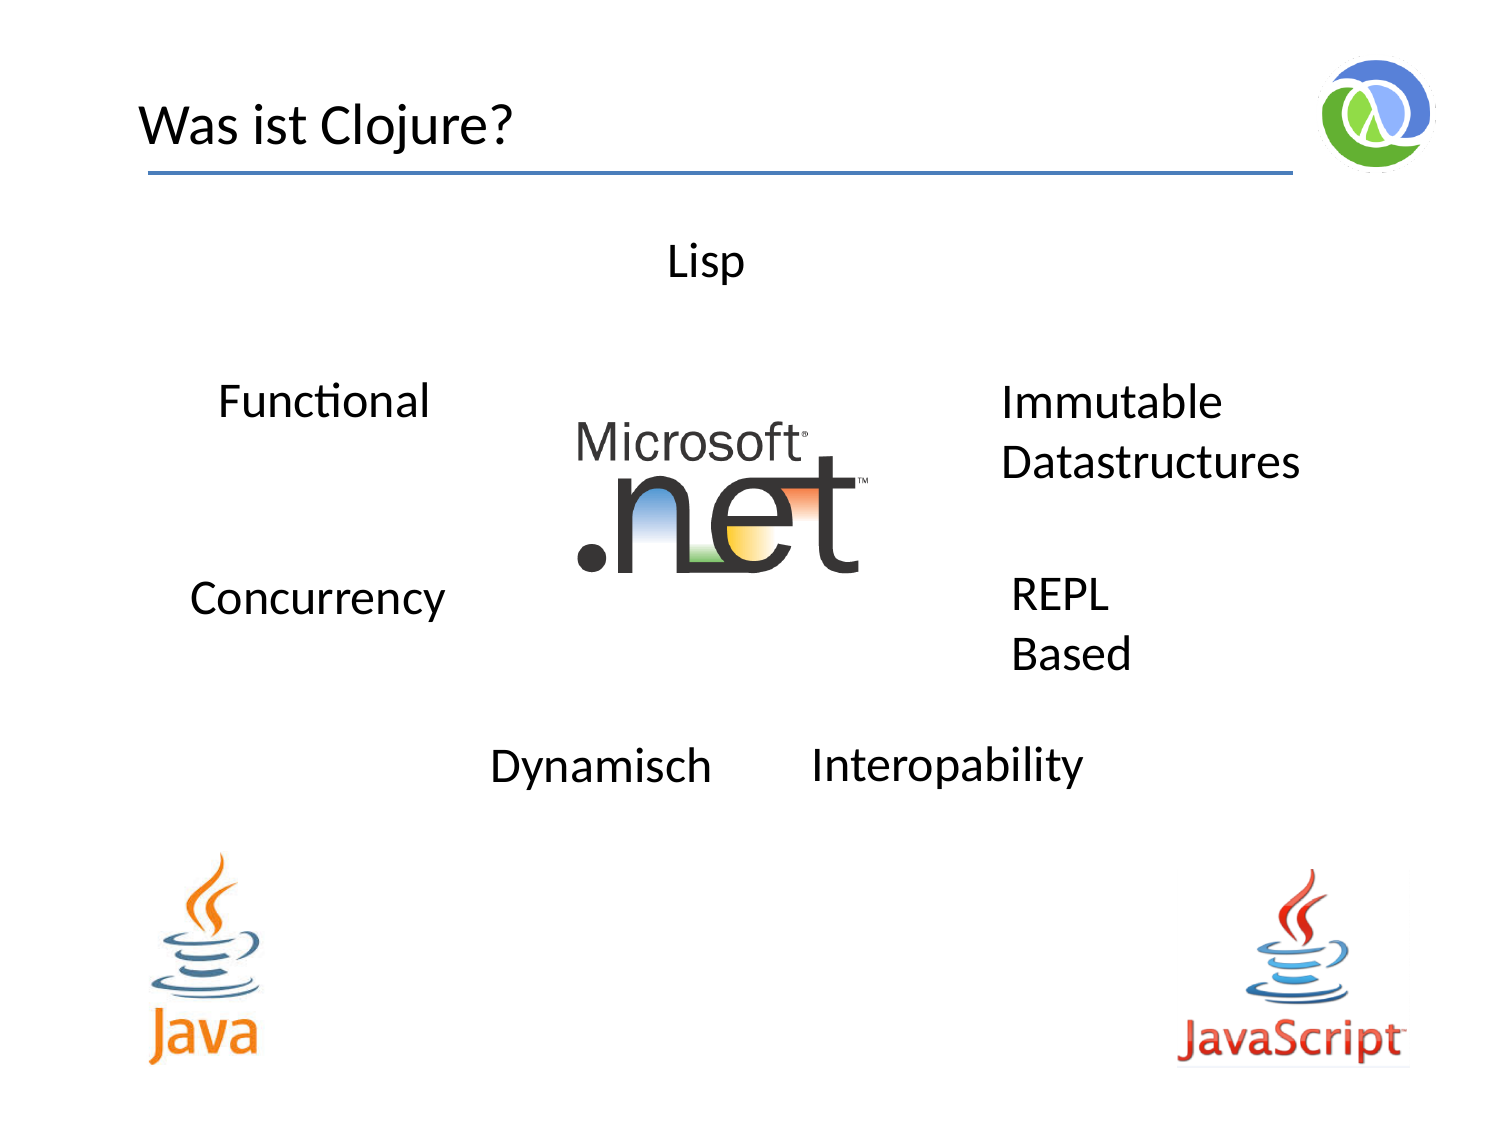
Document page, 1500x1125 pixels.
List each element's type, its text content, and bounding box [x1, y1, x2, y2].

text_box REPL Based [996, 553, 1158, 688]
text_box Concurrency [175, 557, 476, 633]
picture [59, 851, 348, 1067]
text_box Dynamisch [475, 725, 750, 800]
text_box Functional [203, 359, 448, 435]
text_box Was ist Clojure? [123, 79, 1270, 165]
text_box Lisp [653, 220, 778, 296]
picture [1316, 54, 1436, 173]
text_box Interopability [796, 723, 1105, 799]
text_box Immutable Datastructures [987, 361, 1329, 496]
picture [1176, 869, 1410, 1069]
picture [512, 371, 918, 632]
